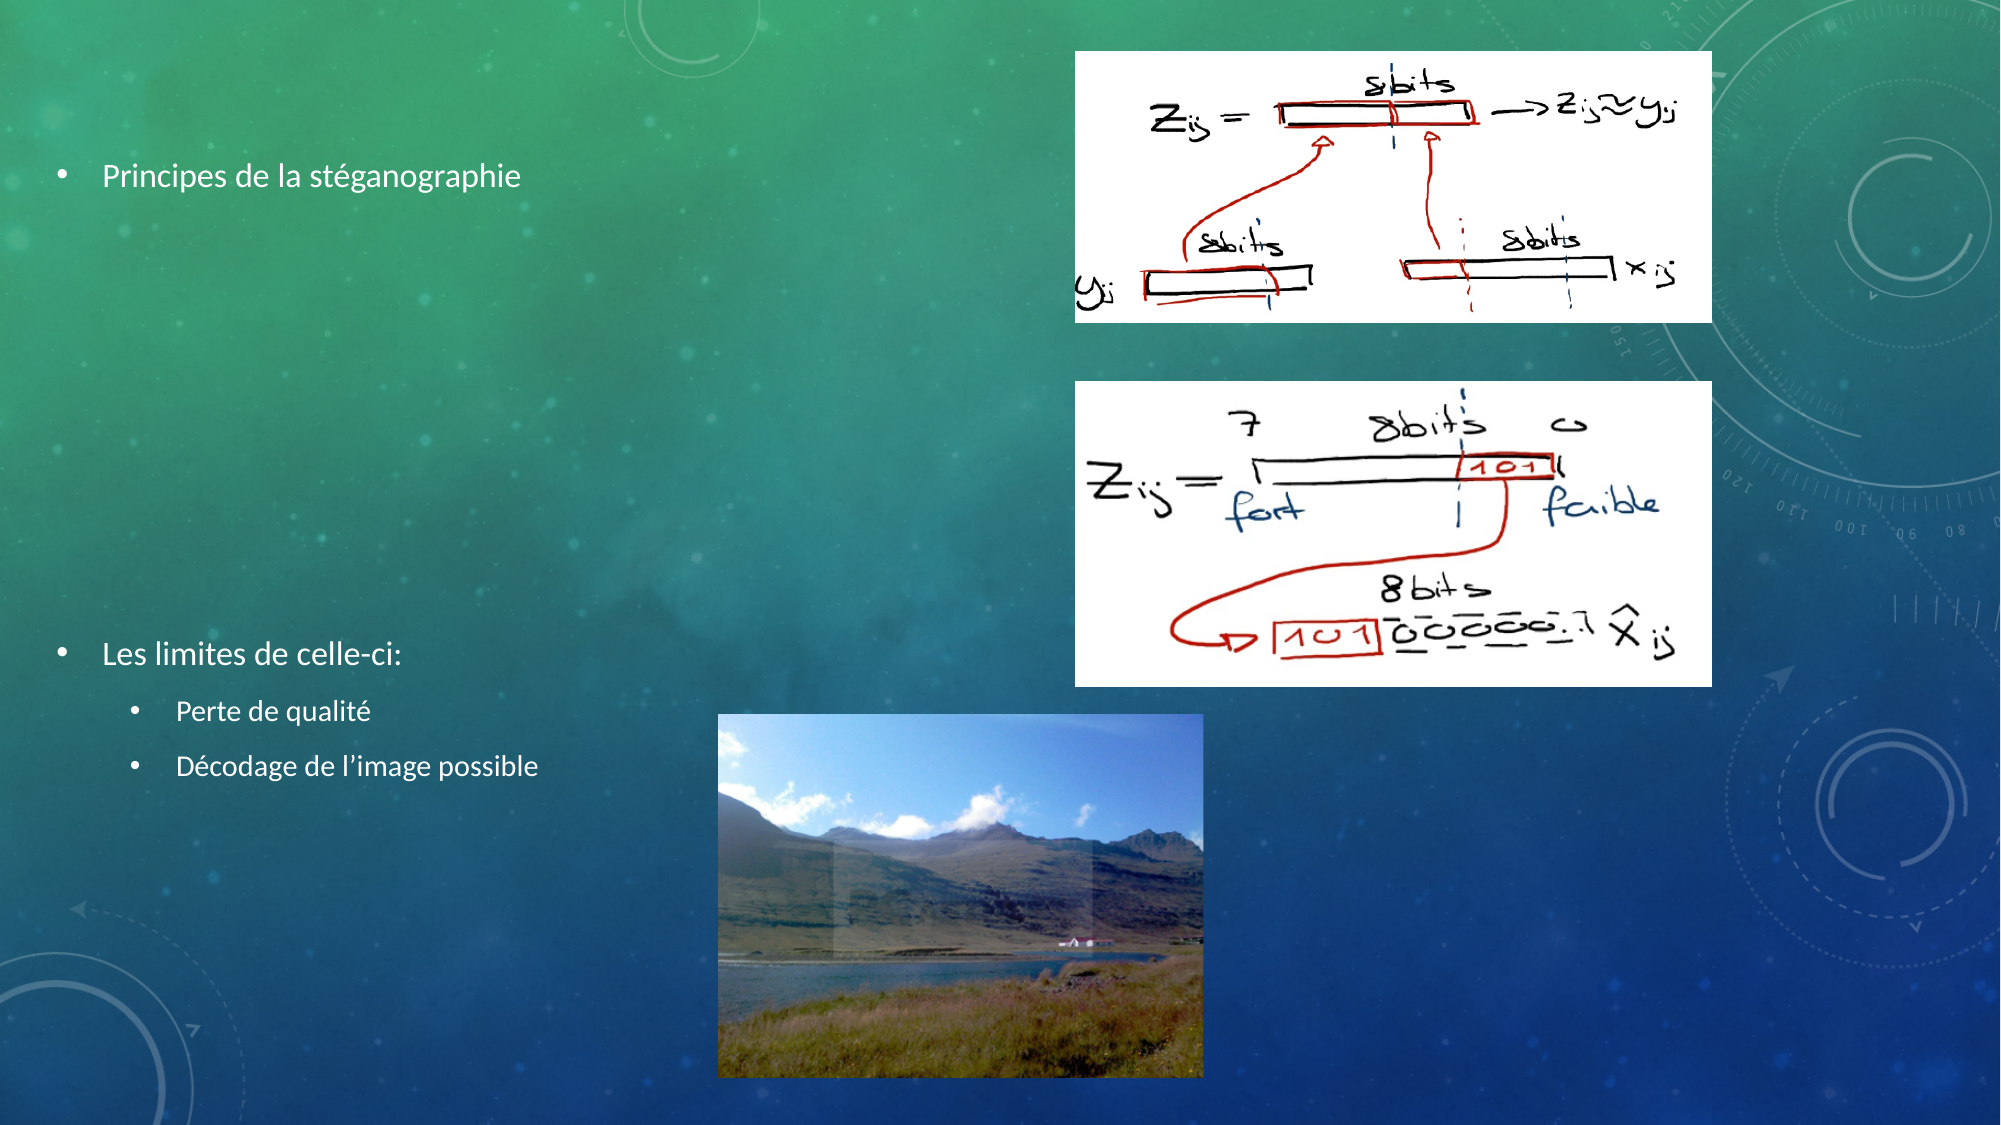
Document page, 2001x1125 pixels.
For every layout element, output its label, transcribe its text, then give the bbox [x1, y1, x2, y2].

list Principes de la stéganographie Les limites de celle-ci: Perte de qualité Décodage de l’image possible [41, 145, 700, 796]
picture [0, 0, 2001, 1125]
